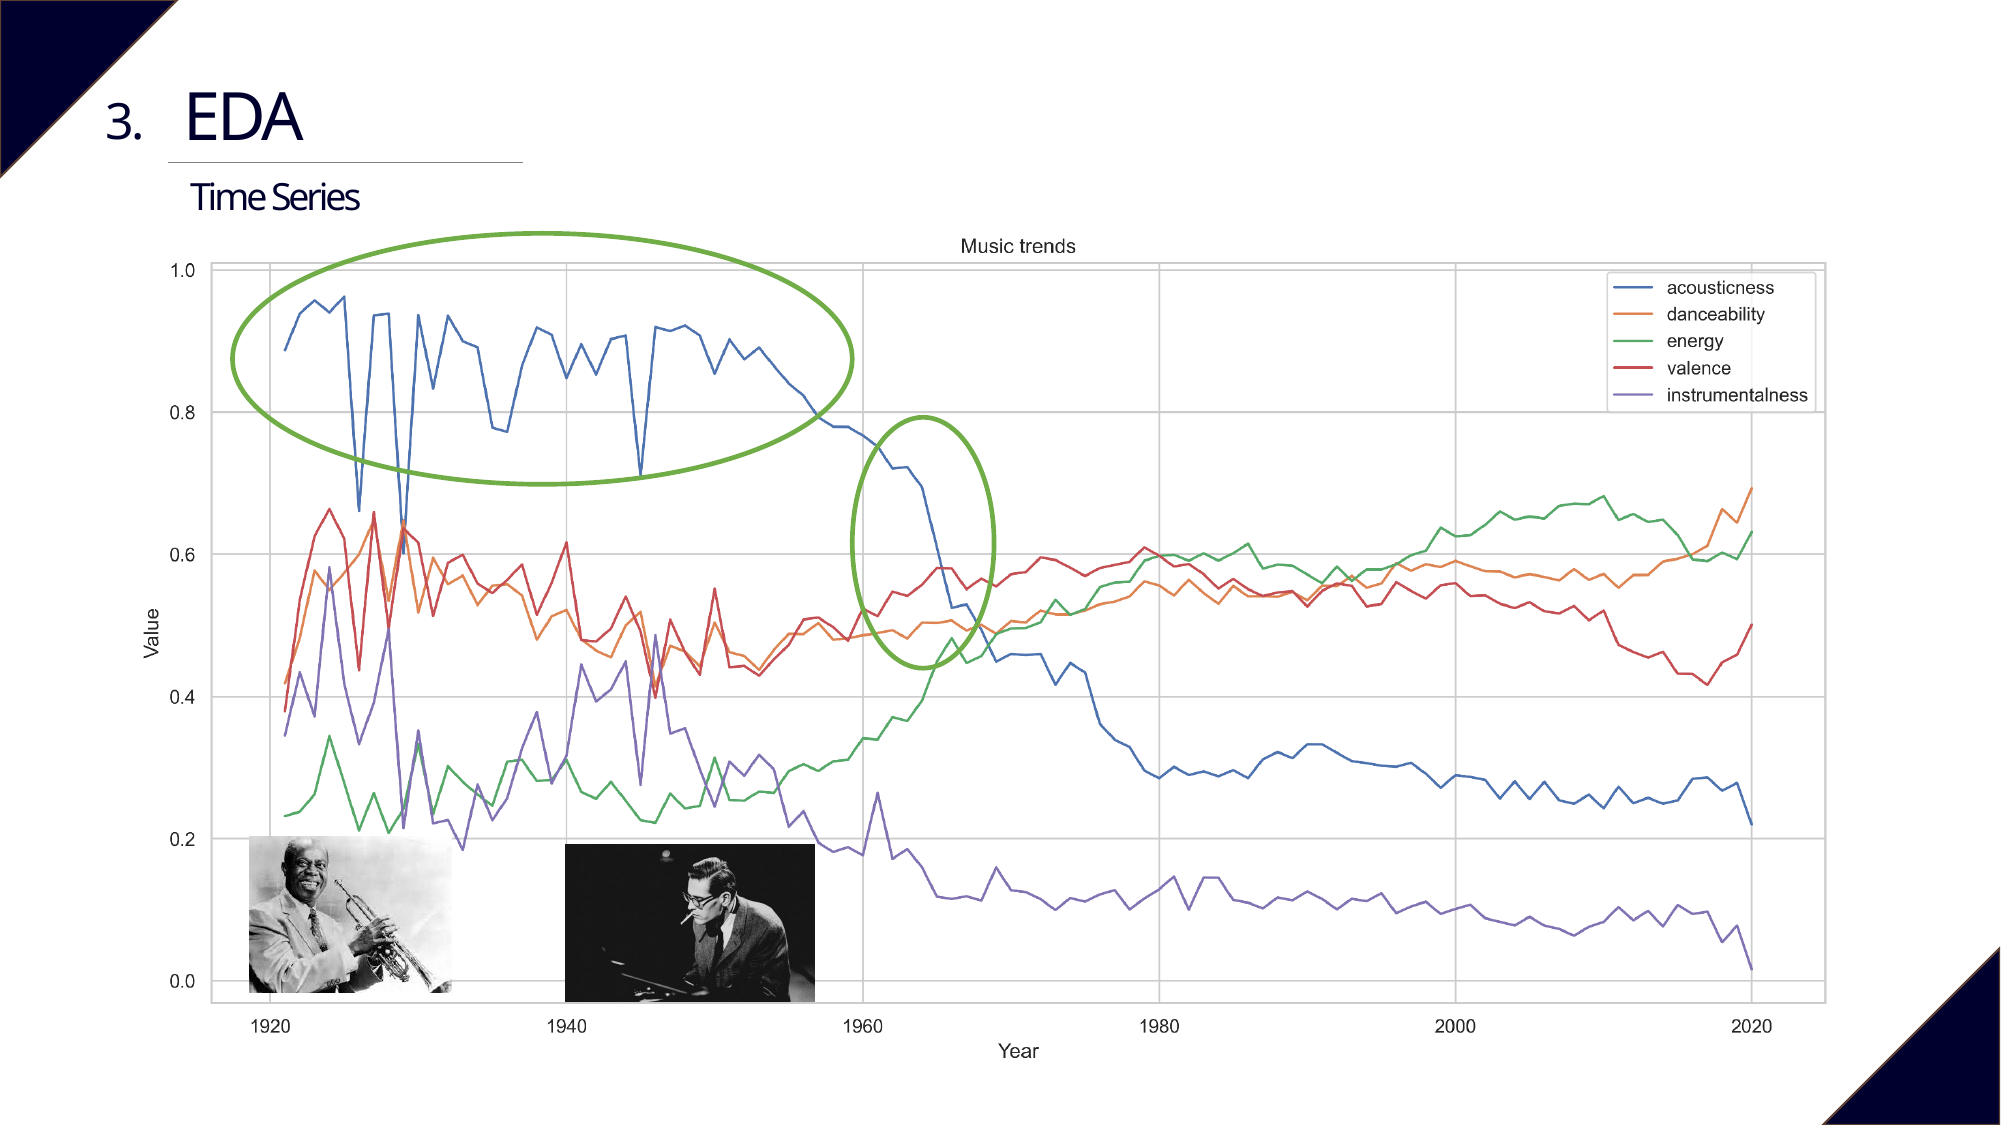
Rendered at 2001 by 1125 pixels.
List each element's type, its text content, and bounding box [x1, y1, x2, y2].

text_box Time Series [175, 165, 640, 225]
text_box 3. [90, 81, 160, 157]
text_box EDA [168, 66, 640, 161]
picture [134, 228, 1833, 1064]
